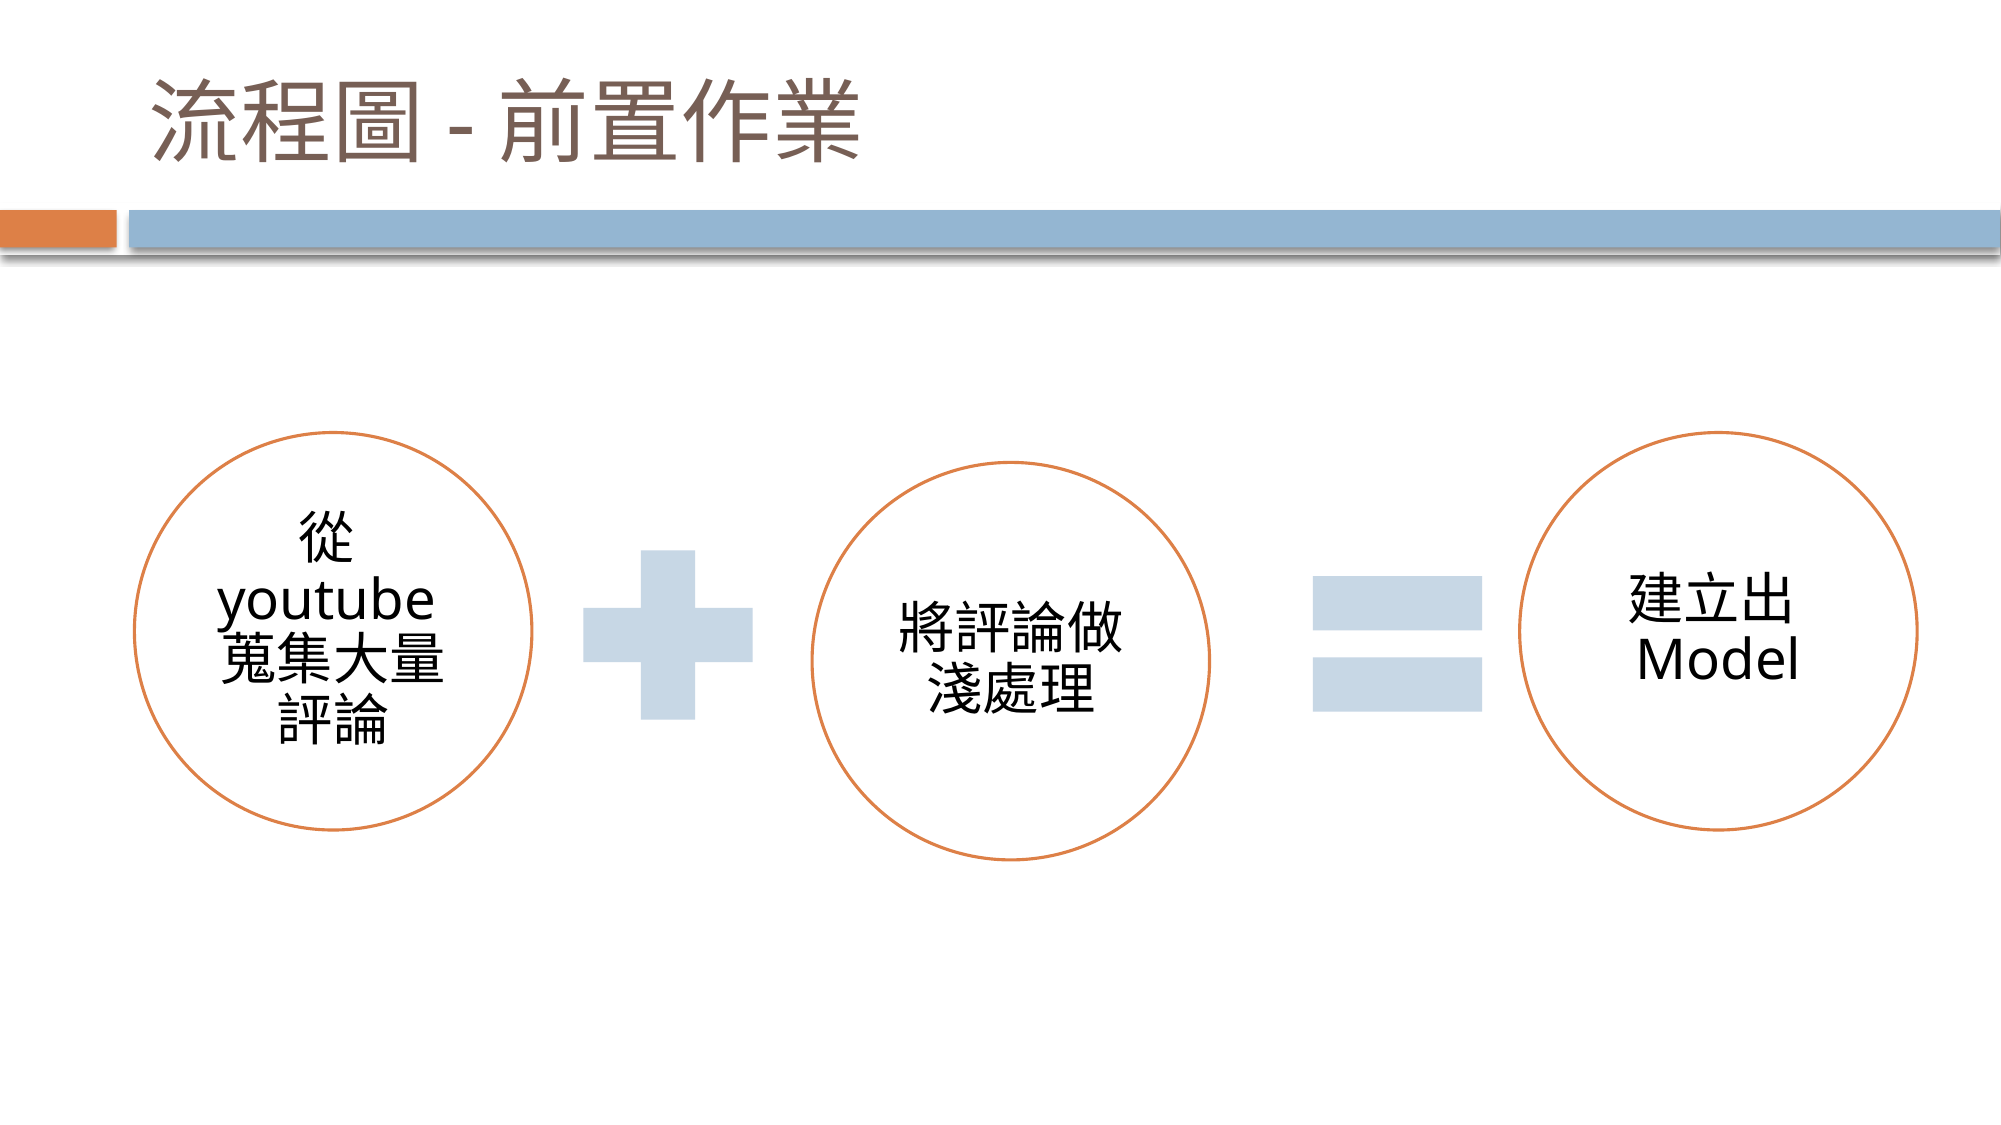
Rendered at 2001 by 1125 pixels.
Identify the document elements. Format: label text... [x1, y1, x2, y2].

title 流程圖-前置作業 [133, 37, 1918, 200]
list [133, 262, 1918, 1001]
